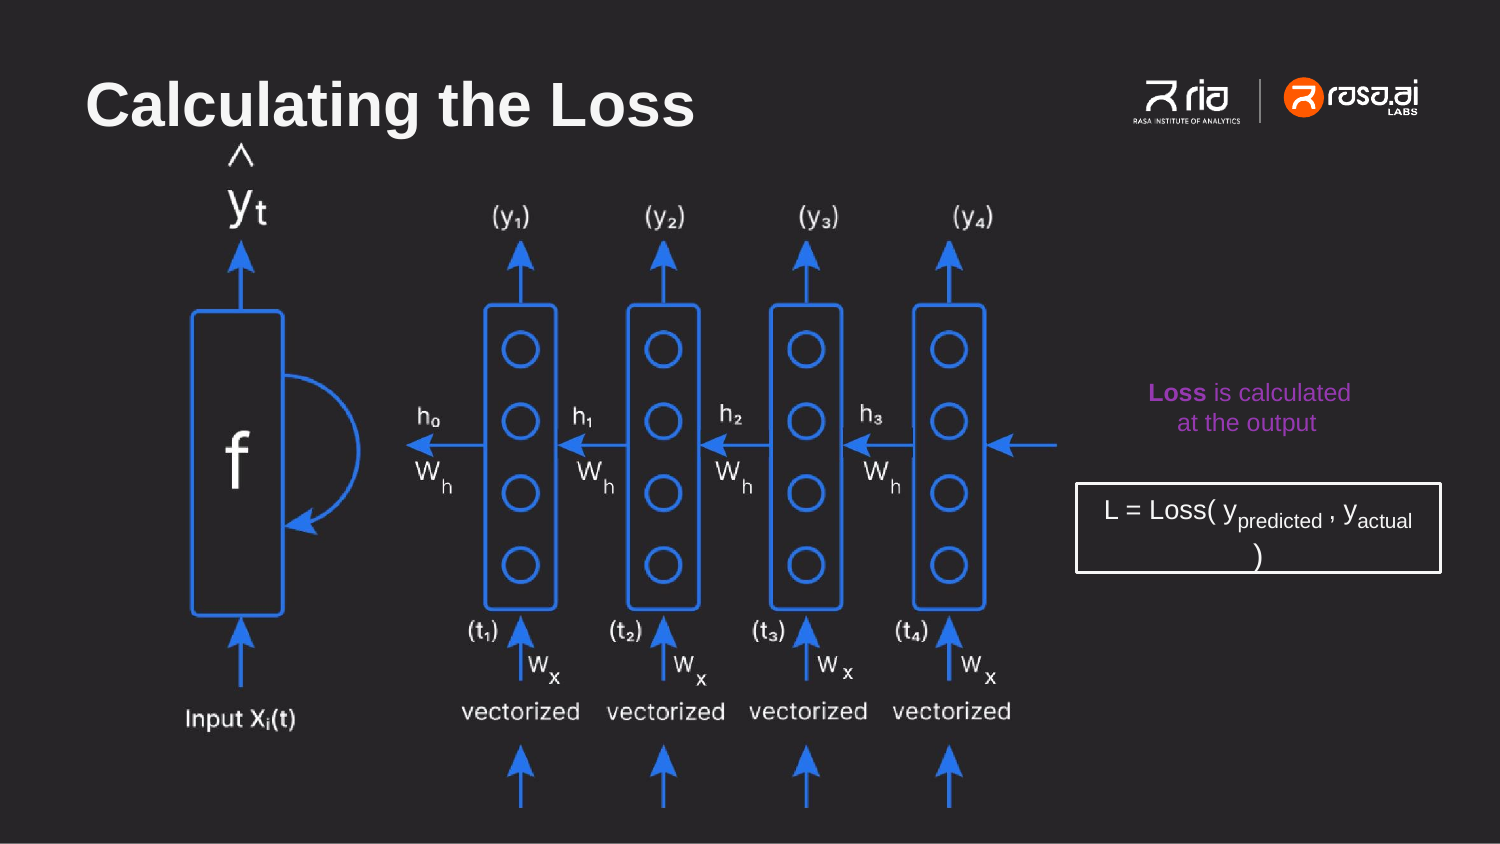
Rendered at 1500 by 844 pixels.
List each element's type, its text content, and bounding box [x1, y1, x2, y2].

text_box L = Loss( ypredicted , yactual ) [1287, 483, 1441, 573]
picture [1125, 70, 1248, 132]
picture [61, 135, 1282, 808]
title Calculating the Loss [83, 61, 1087, 134]
text_box Loss is calculated at the output [1287, 374, 1362, 437]
